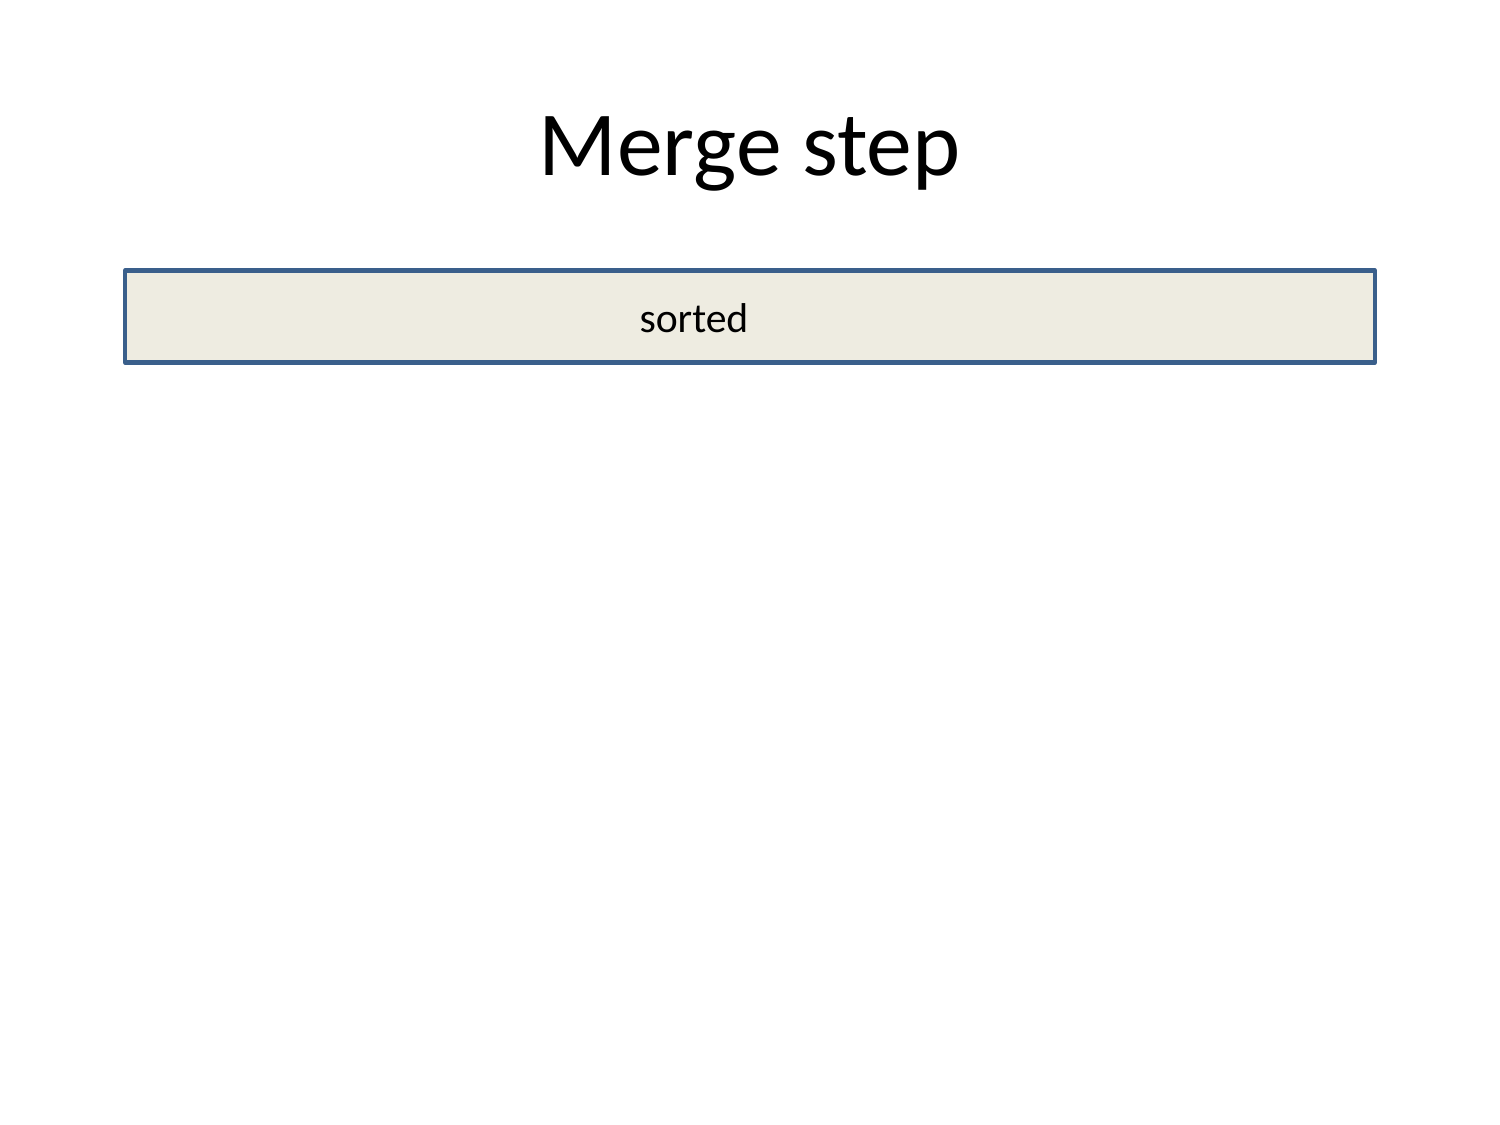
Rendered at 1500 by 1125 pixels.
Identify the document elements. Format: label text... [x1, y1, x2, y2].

text_box sorted [624, 283, 863, 349]
title Merge step [75, 45, 1425, 233]
text_box [123, 268, 1377, 365]
